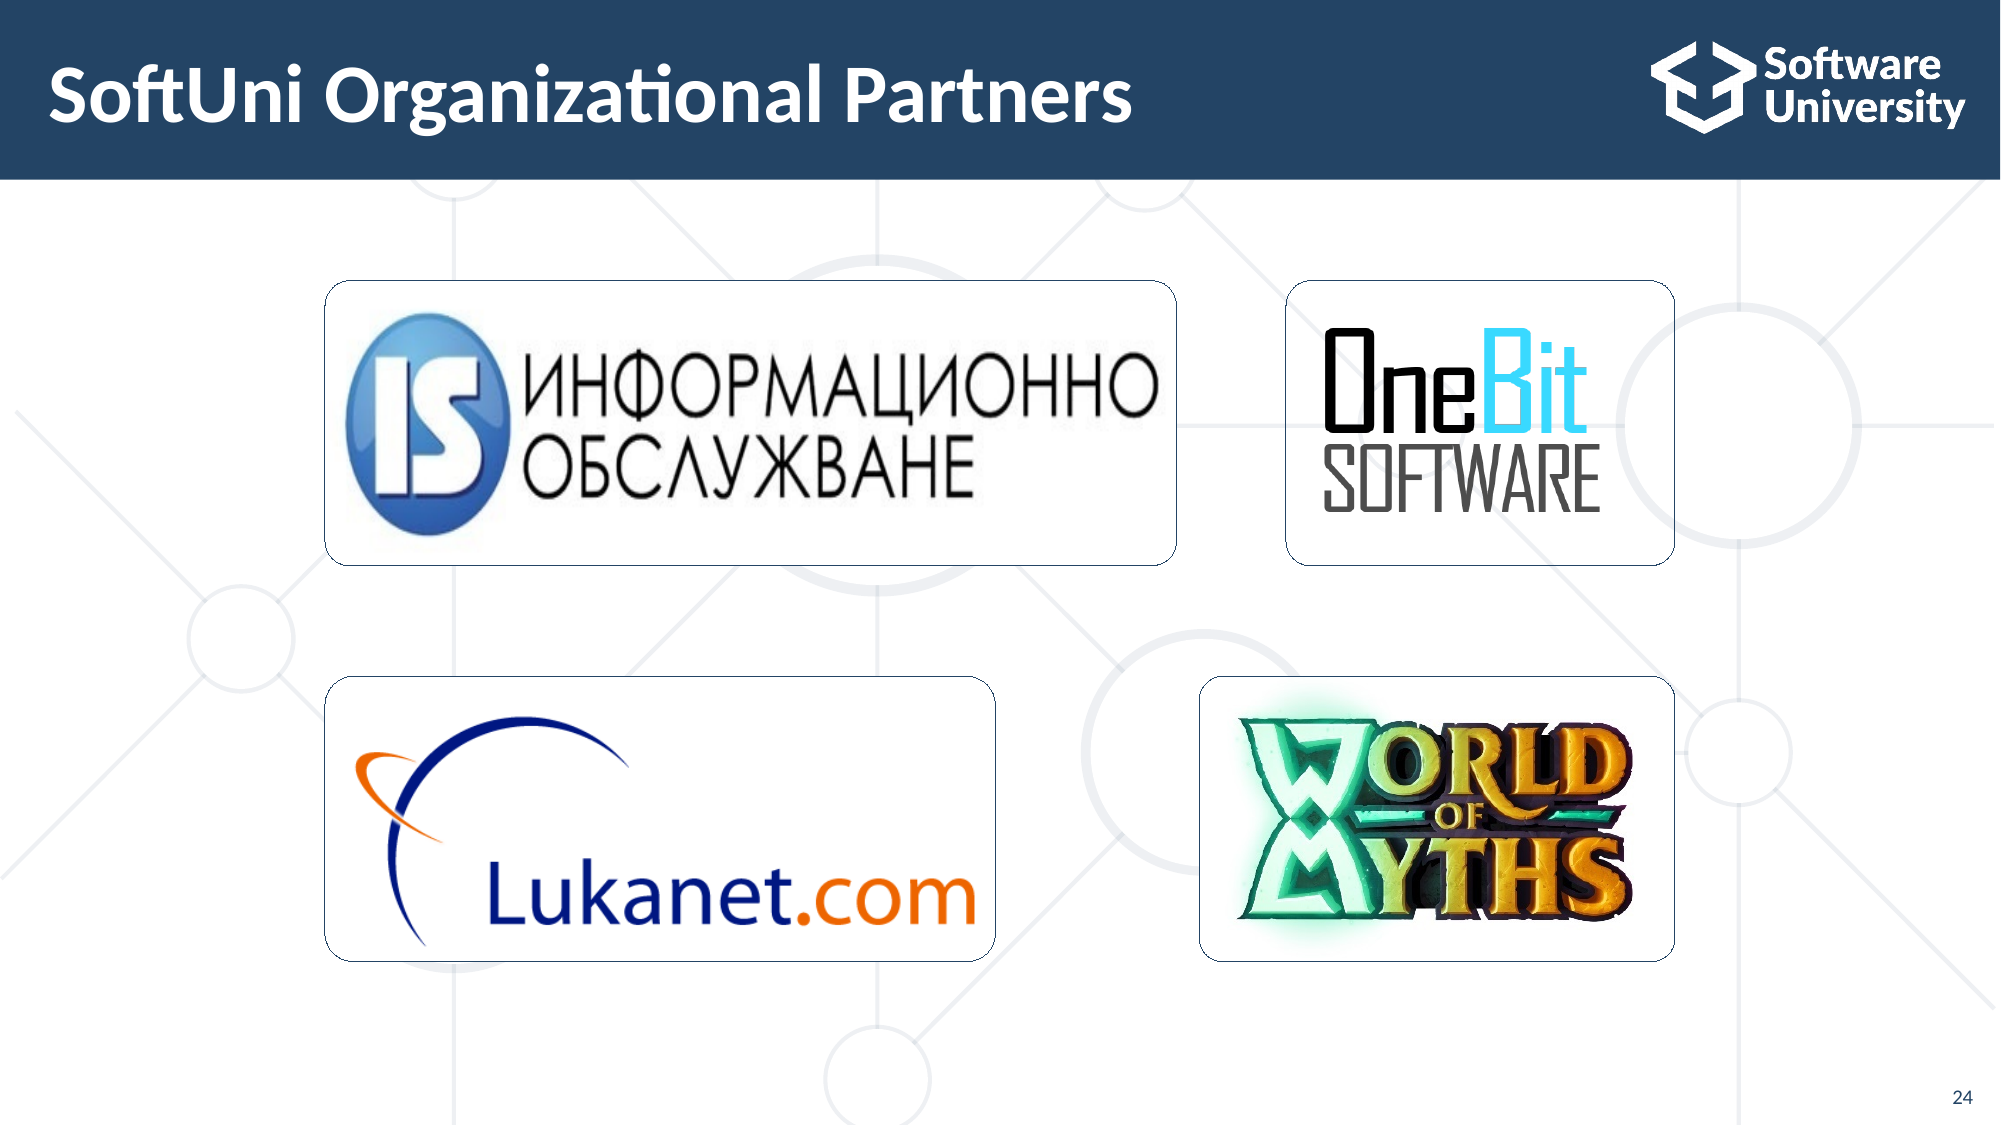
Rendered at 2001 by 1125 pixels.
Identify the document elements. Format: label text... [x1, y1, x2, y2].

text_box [324, 280, 1676, 962]
picture [1651, 41, 1966, 134]
title SoftUni Organizational Partners [31, 16, 1625, 162]
slide_number 24 [1927, 1067, 1989, 1117]
